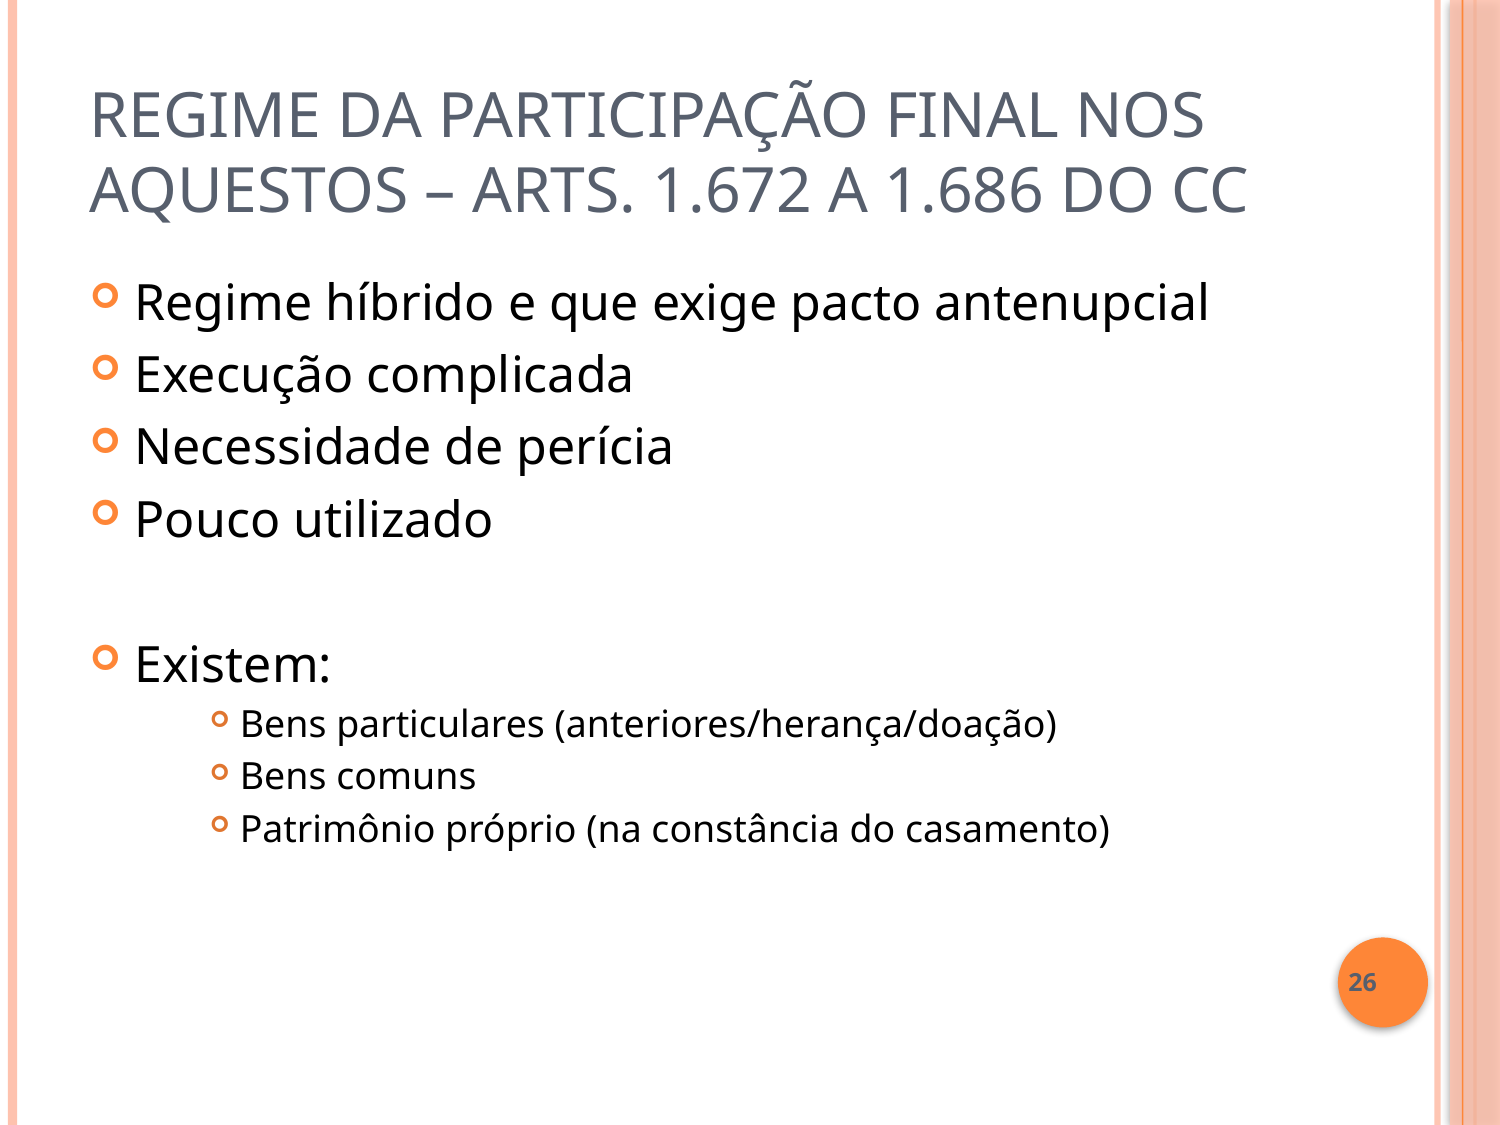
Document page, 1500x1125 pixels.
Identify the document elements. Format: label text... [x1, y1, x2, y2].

slide_number 26 [1333, 940, 1434, 1027]
list Regime híbrido e que exige pacto antenupcial Execução complicada Necessidade de perícia Pouco utilizado Existem: Bens particulares (anteriores/herança/doação) Bens comuns Patrimônio próprio (na constância do casamento) [75, 262, 1300, 1062]
title Regime da Participação Final nos Aquestos – arts. 1.672 a 1.686 do CC [75, 45, 1300, 233]
